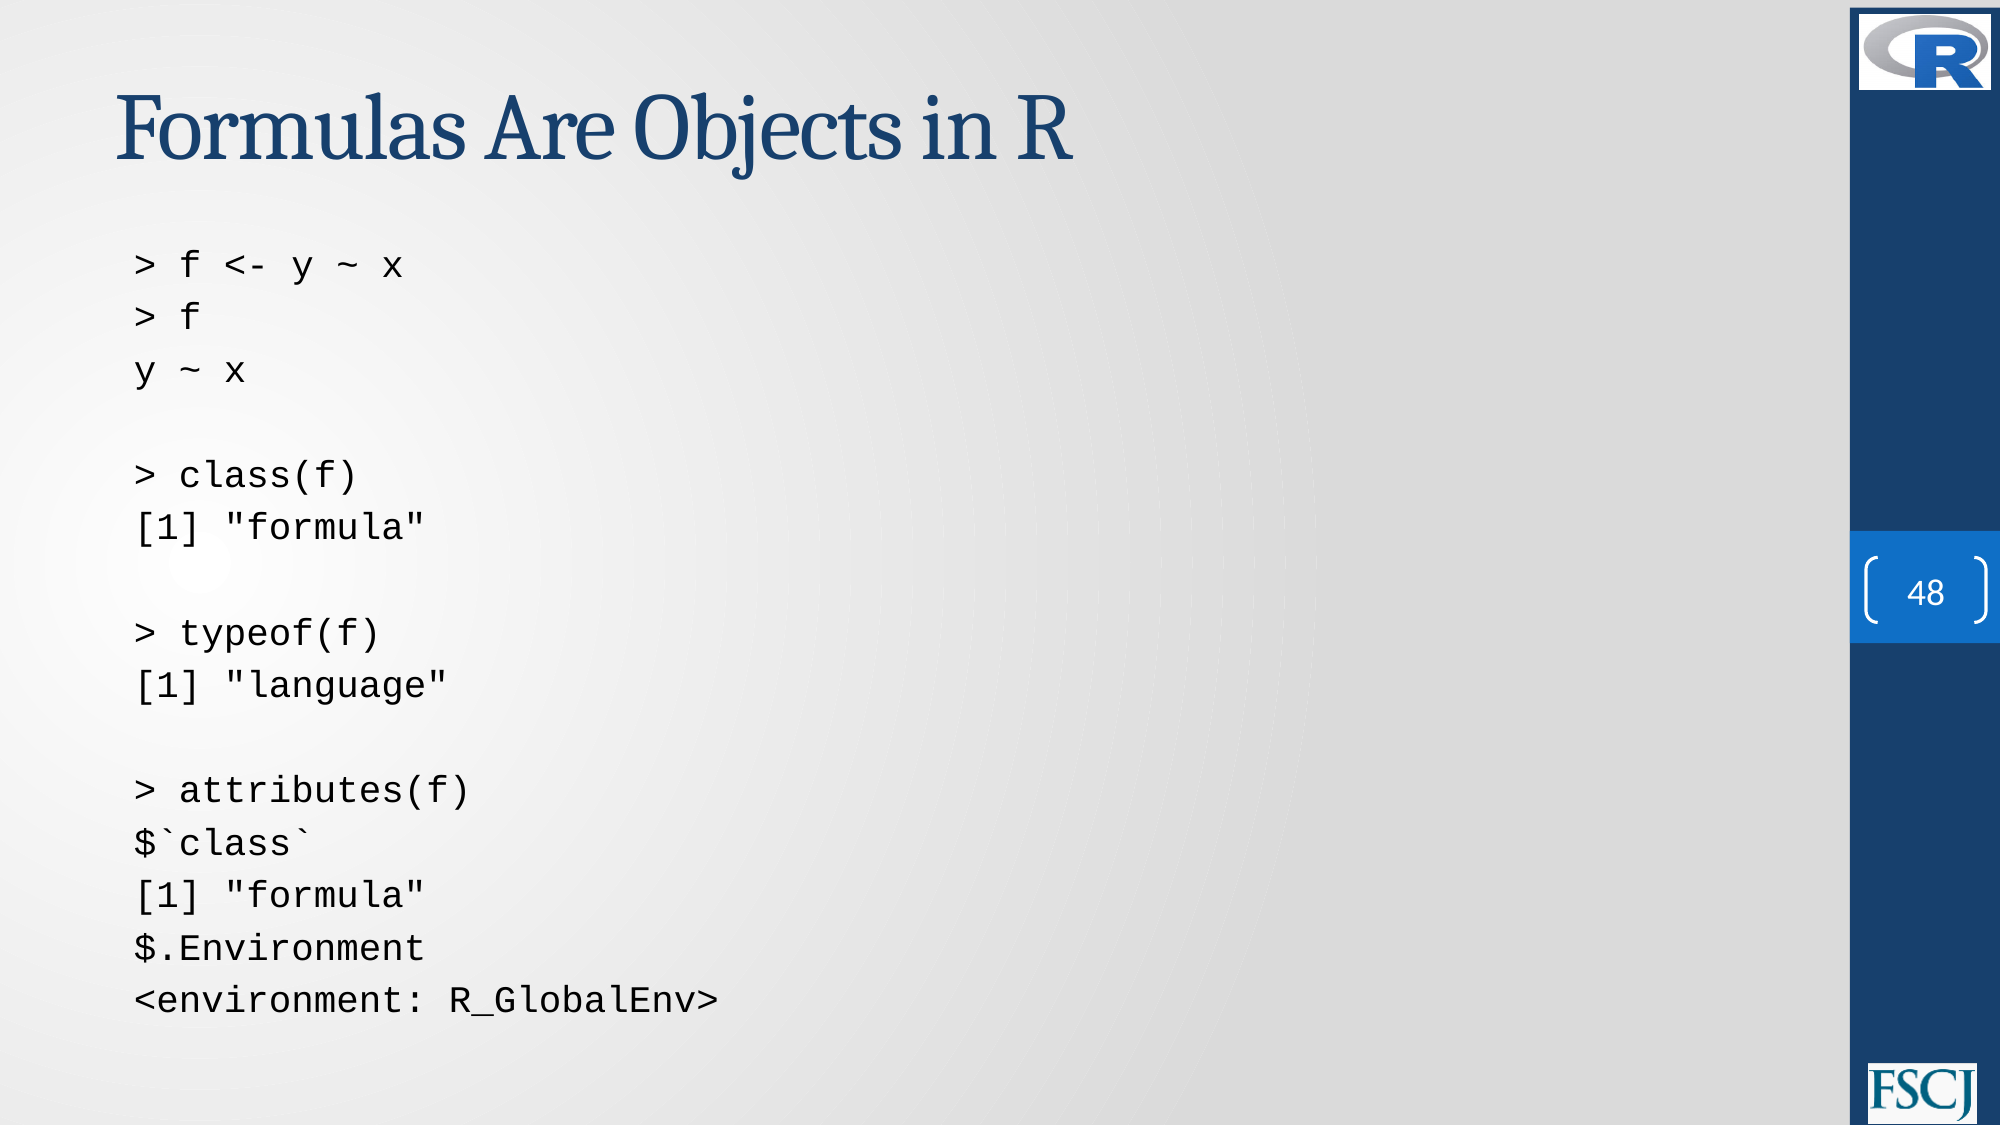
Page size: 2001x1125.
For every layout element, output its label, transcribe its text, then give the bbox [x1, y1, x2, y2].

picture [1868, 1063, 1977, 1124]
picture [1859, 14, 1991, 90]
slide_number 48 [1864, 555, 1988, 624]
list > f <- y ~ x > f y ~ x > class(f) [1] "formula" > typeof(f) [1] "language" > attributes(f) $`class` [1] "formula" $.Environment <environment: R_GlobalEnv> [99, 232, 1767, 1094]
title Formulas Are Objects in R [99, 45, 1767, 198]
